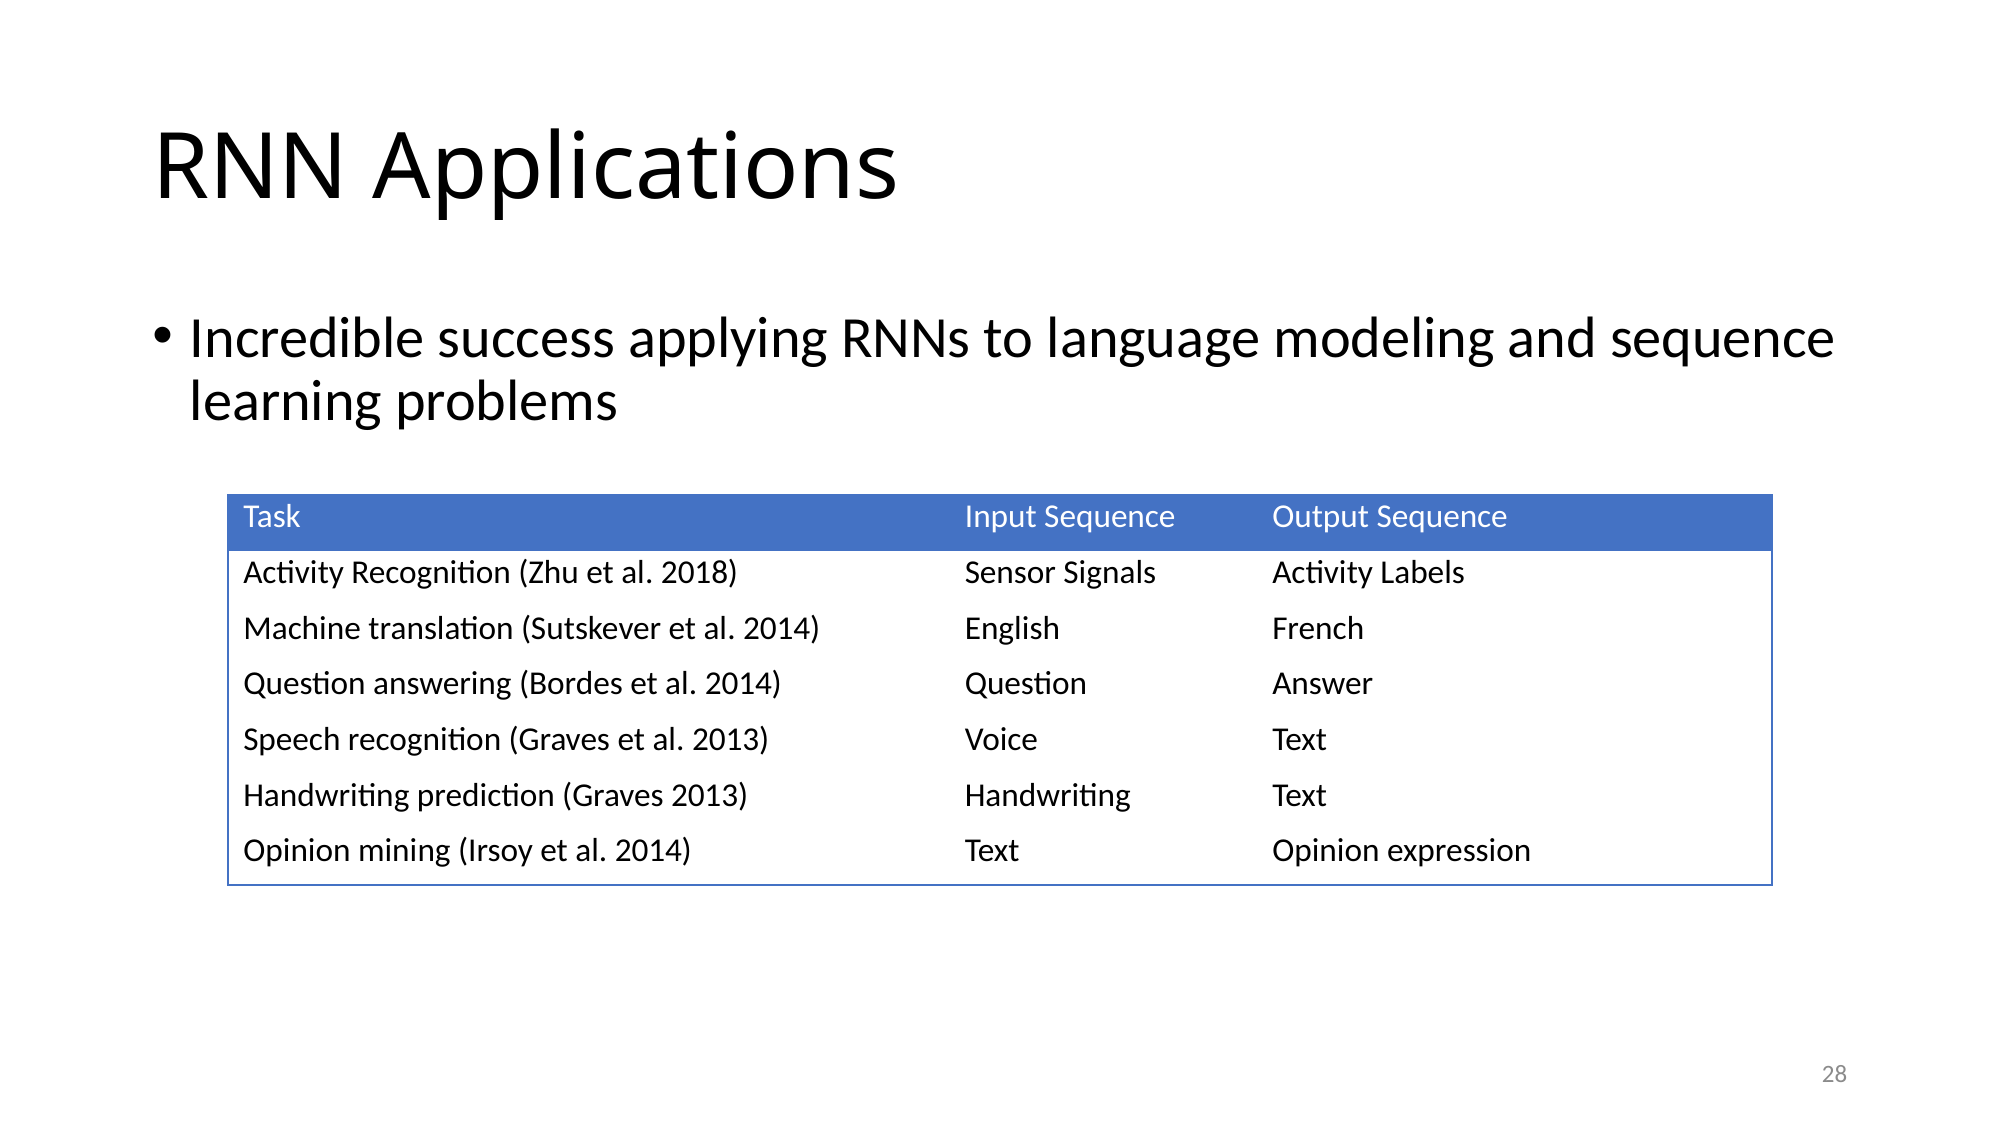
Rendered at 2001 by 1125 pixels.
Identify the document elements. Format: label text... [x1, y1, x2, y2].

table_cell Question answering (Bordes et al. 2014) [229, 662, 950, 718]
table_cell Sensor Signals [950, 551, 1257, 607]
table_header Task [229, 496, 950, 551]
table_cell Activity Recognition (Zhu et al. 2018) [229, 551, 950, 607]
slide_number 28 [1412, 1042, 1863, 1103]
table_cell French [1257, 607, 1771, 662]
table_cell Activity Labels [1257, 551, 1771, 607]
table_cell Handwriting [950, 774, 1257, 829]
table_cell Handwriting prediction (Graves 2013) [229, 774, 950, 829]
table_cell Question [950, 662, 1257, 718]
table_cell Machine translation (Sutskever et al. 2014) [229, 607, 950, 662]
table_header Input Sequence [950, 496, 1257, 551]
list Incredible success applying RNNs to language modeling and sequence learning problems [137, 299, 1863, 1014]
table_cell Text [1257, 718, 1771, 774]
table_cell Text [950, 829, 1257, 884]
table_cell Answer [1257, 662, 1771, 718]
title RNN Applications [137, 59, 1863, 278]
table_cell Speech recognition (Graves et al. 2013) [229, 718, 950, 774]
table_cell English [950, 607, 1257, 662]
table_cell Text [1257, 774, 1771, 829]
table_cell Voice [950, 718, 1257, 774]
table_cell Opinion mining (Irsoy et al. 2014) [229, 829, 950, 884]
table_header Output Sequence [1257, 496, 1771, 551]
table_cell Opinion expression [1257, 829, 1771, 884]
